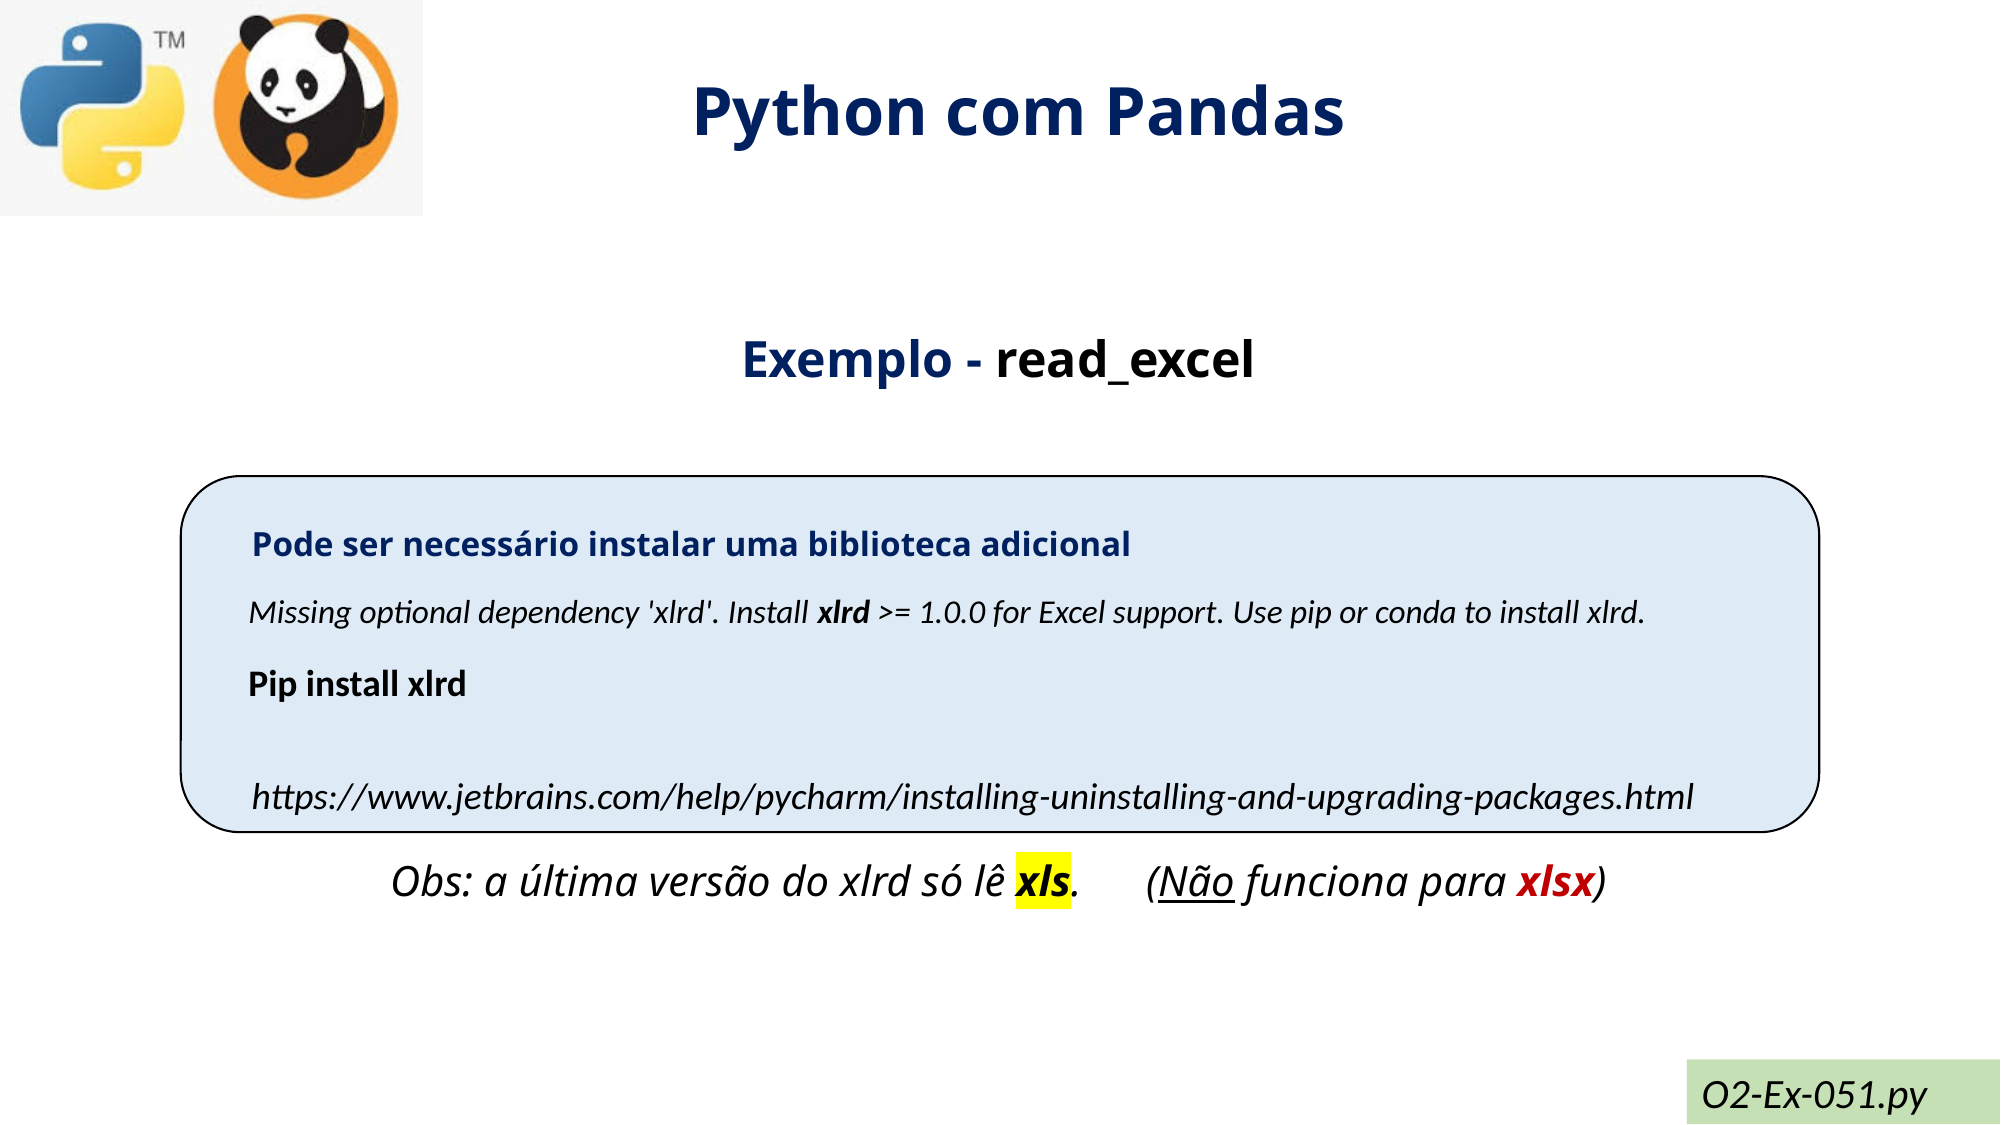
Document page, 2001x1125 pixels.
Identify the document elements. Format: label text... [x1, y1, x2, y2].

text_box Python com Pandas [586, 61, 1451, 157]
text_box Pode ser necessário instalar uma biblioteca adicional [236, 516, 1451, 571]
text_box [179, 475, 1821, 834]
text_box Obs: a última versão do xlrd só lê xls. (Não funciona para xlsx) [211, 847, 1786, 963]
picture [0, 0, 423, 216]
text_box Exemplo - read_excel [726, 320, 1519, 455]
text_box https://www.jetbrains.com/help/pycharm/installing-uninstalling-and-upgrading-packages.html [236, 764, 1825, 825]
text_box Missing optional dependency 'xlrd'. Install xlrd >= 1.0.0 for Excel support. Use pip or conda to install xlrd. [233, 582, 1820, 638]
text_box Pip install xlrd [233, 651, 1252, 711]
text_box O2-Ex-051.py [1686, 1059, 2000, 1125]
